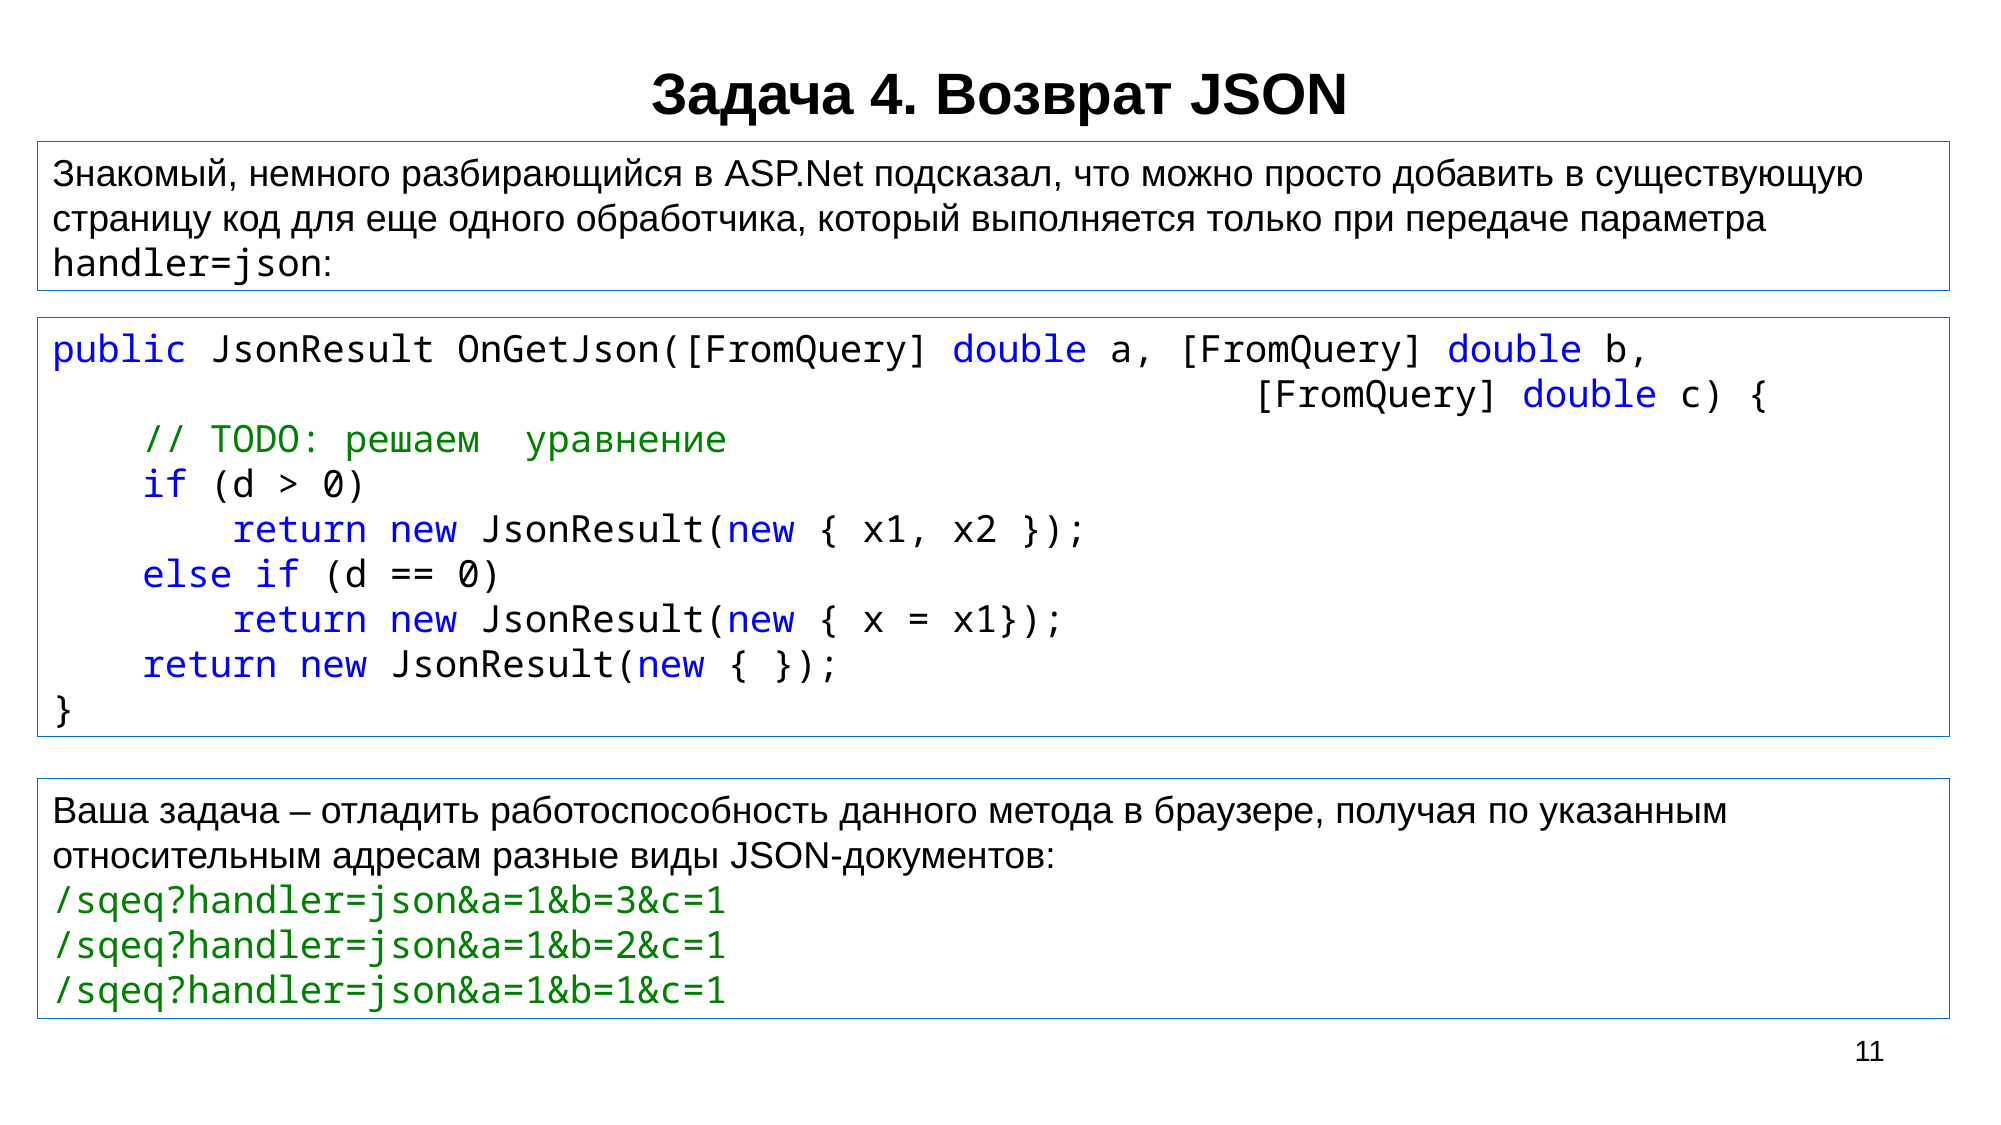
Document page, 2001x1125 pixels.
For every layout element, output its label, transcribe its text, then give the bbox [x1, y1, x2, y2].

title Задача 4. Возврат JSON [324, 45, 1675, 138]
text_box Ваша задача – отладить работоспособность данного метода в браузере, получая по указанным относительным адресам разные виды JSON-документов: /sqeq?handler=json&a=1&b=3&c=1 /sqeq?handler=json&a=1&b=2&c=1 /sqeq?handler=json&a=1&b=1&c=1 [37, 778, 1950, 1019]
slide_number 11 [1433, 1024, 1901, 1103]
text_box public JsonResult OnGetJson([FromQuery] double a, [FromQuery] double b, [FromQuery] double c) { // TODO: решаем уравнение if (d > 0) return new JsonResult(new { x1, x2 }); else if (d == 0) return new JsonResult(new { x = x1}); return new JsonResult(new { }); } [37, 317, 1950, 737]
text_box Знакомый, немного разбирающийся в ASP.Net подсказал, что можно просто добавить в существующую страницу код для еще одного обработчика, который выполняется только при передаче параметра handler=json: [37, 141, 1950, 291]
